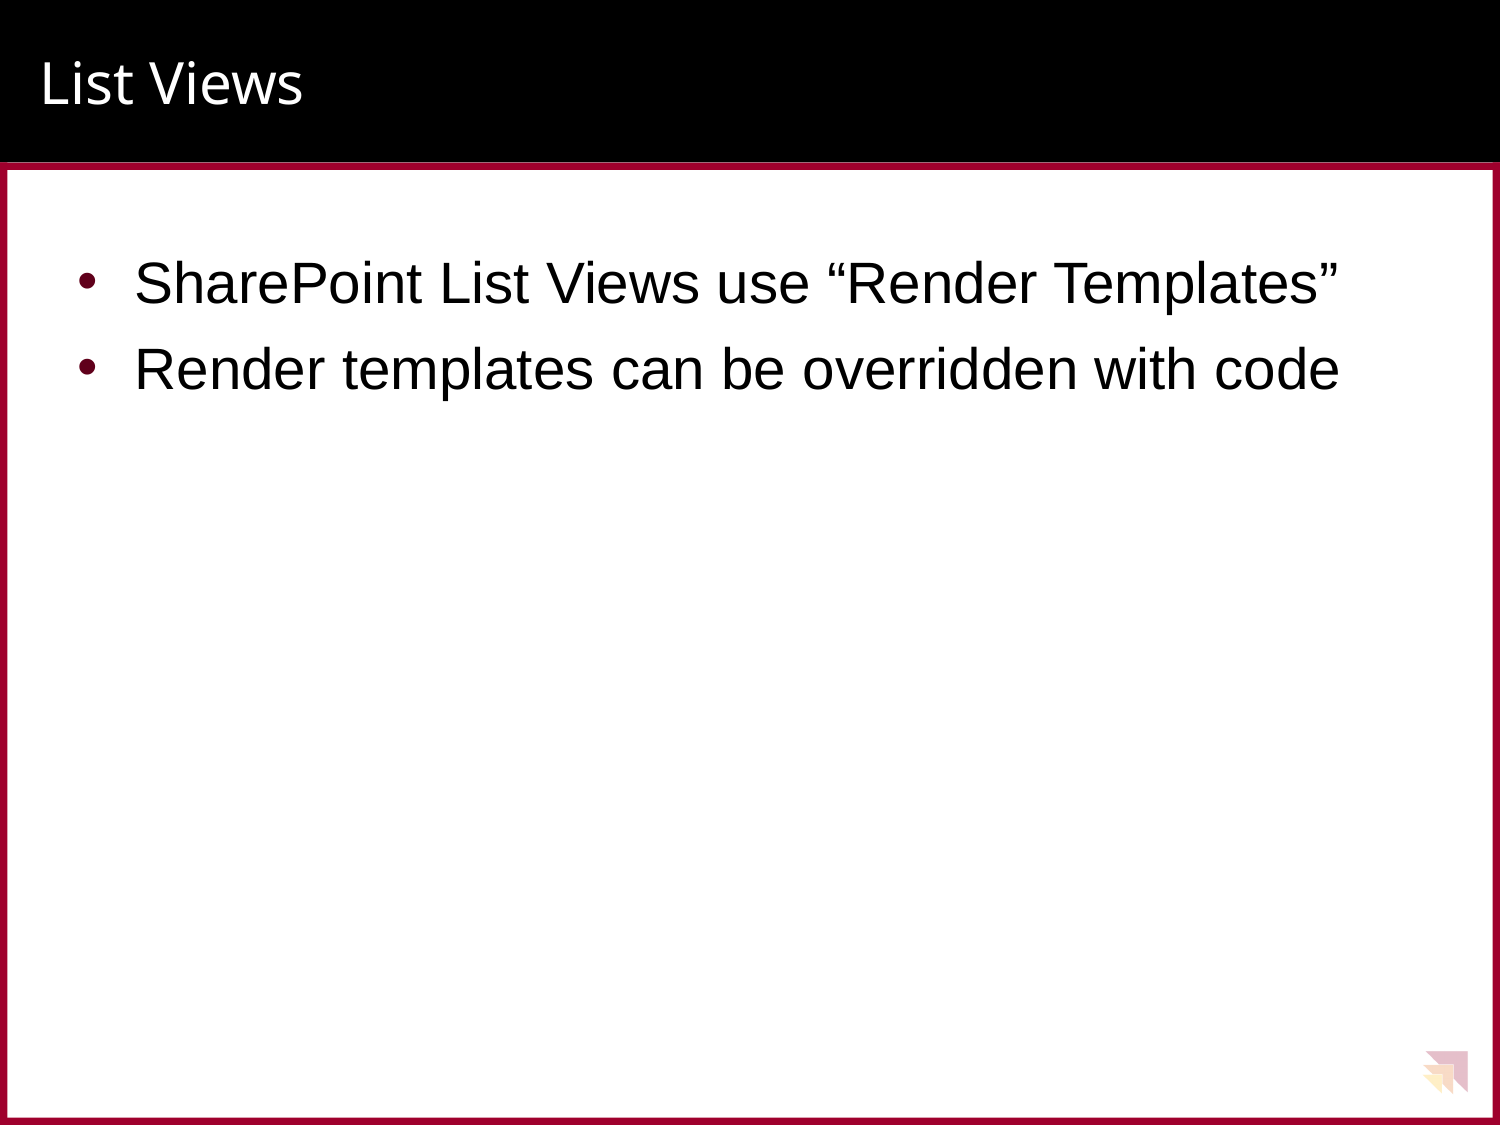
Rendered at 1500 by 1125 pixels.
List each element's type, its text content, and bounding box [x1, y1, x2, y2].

title List Views [24, 12, 1438, 150]
list SharePoint List Views use “Render Templates” Render templates can be overridden with code [62, 237, 1438, 1088]
